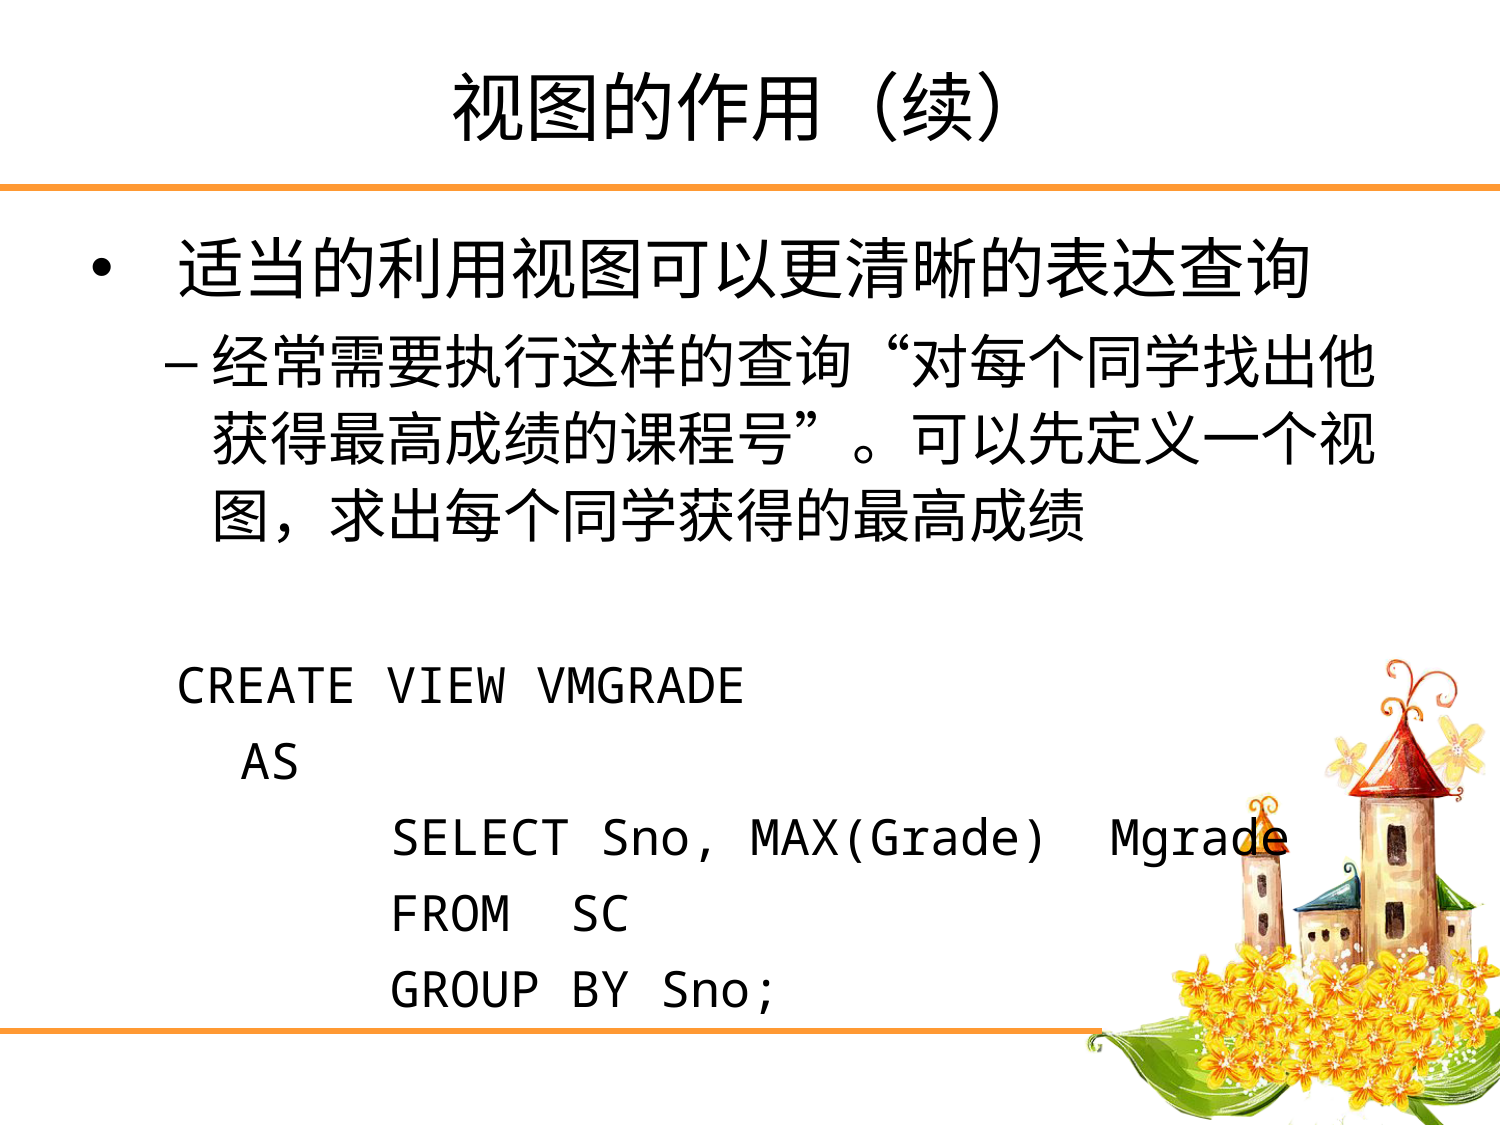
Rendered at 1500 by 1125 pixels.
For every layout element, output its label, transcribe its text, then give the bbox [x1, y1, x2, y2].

picture [437, 328, 1500, 1125]
list 适当的利用视图可以更清晰的表达查询 经常需要执行这样的查询“对每个同学找出他获得最高成绩的课程号”。可以先定义一个视图，求出每个同学获得的最高成绩 CREATE VIEW VMGRADE AS SELECT Sno, MAX(Grade) Mgrade FROM SC GROUP BY Sno; [75, 210, 1425, 1005]
title 视图的作用（续） [75, 11, 1425, 200]
